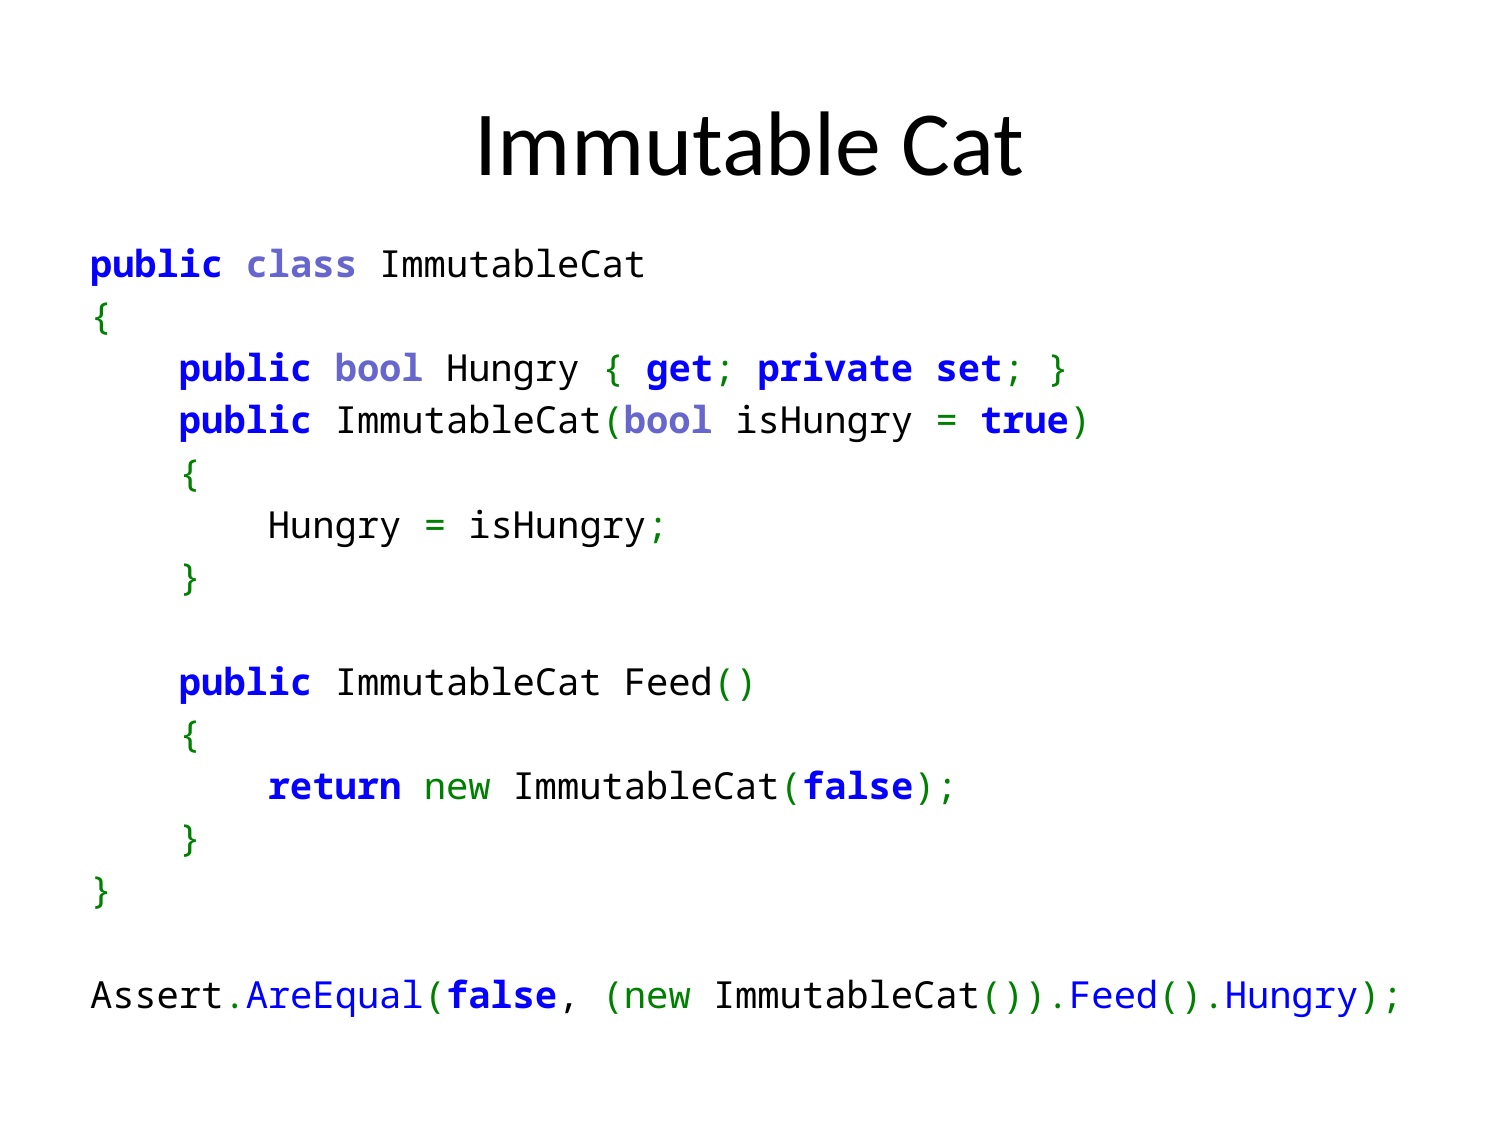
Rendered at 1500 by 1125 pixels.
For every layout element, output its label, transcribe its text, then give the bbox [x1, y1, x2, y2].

title Immutable Cat [75, 45, 1425, 232]
list public class ImmutableCat { public bool Hungry { get; private set; } public ImmutableCat(bool isHungry = true) { Hungry = isHungry; } public ImmutableCat Feed() { return new ImmutableCat(false); } } Assert.AreEqual(false, (new ImmutableCat()).Feed().Hungry); [75, 232, 1463, 1050]
